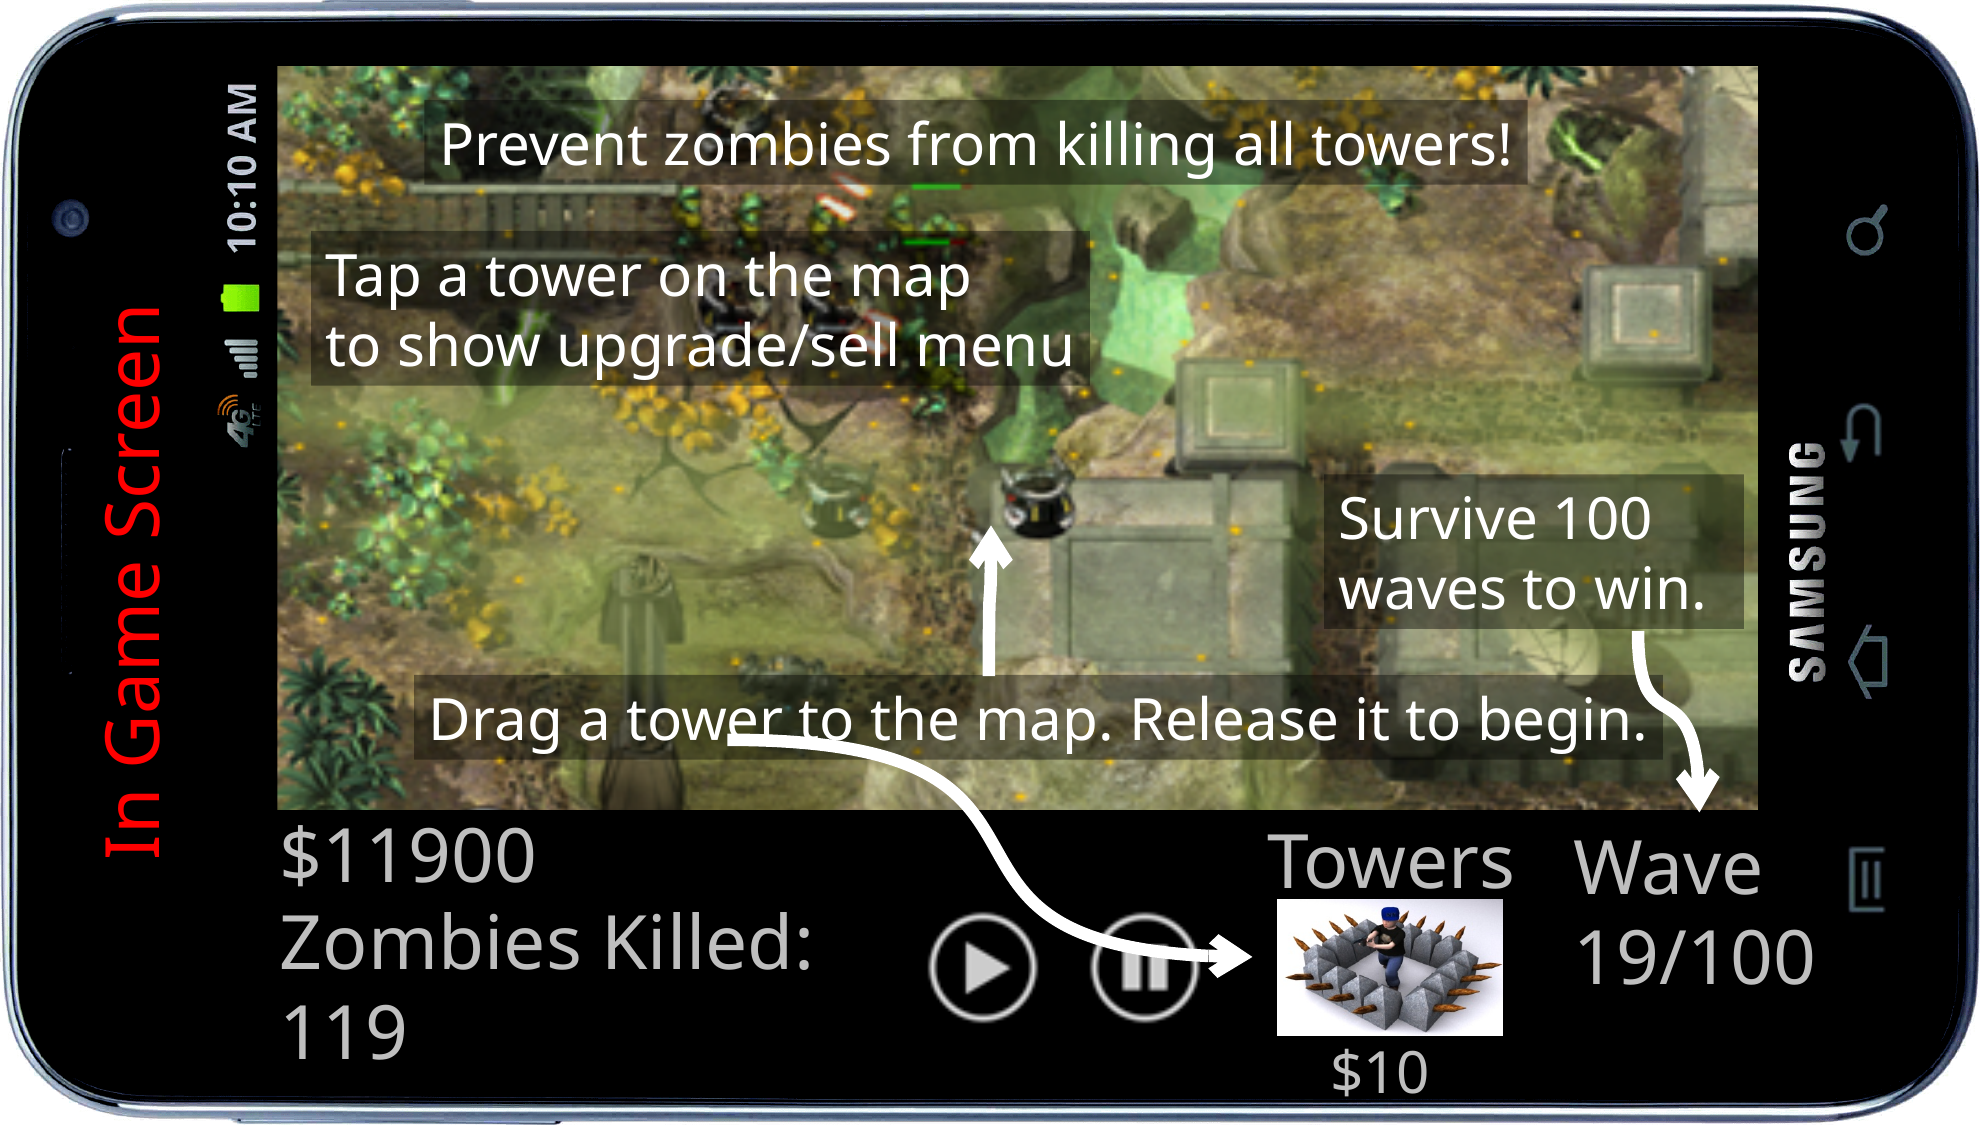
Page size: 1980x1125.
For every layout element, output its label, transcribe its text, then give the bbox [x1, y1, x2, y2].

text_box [264, 62, 1841, 1085]
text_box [1577, 690, 1760, 753]
picture [0, 0, 1980, 1125]
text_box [727, 739, 1253, 958]
text_box In Game Screen [77, 225, 183, 876]
text_box $10 [1314, 1096, 1446, 1121]
